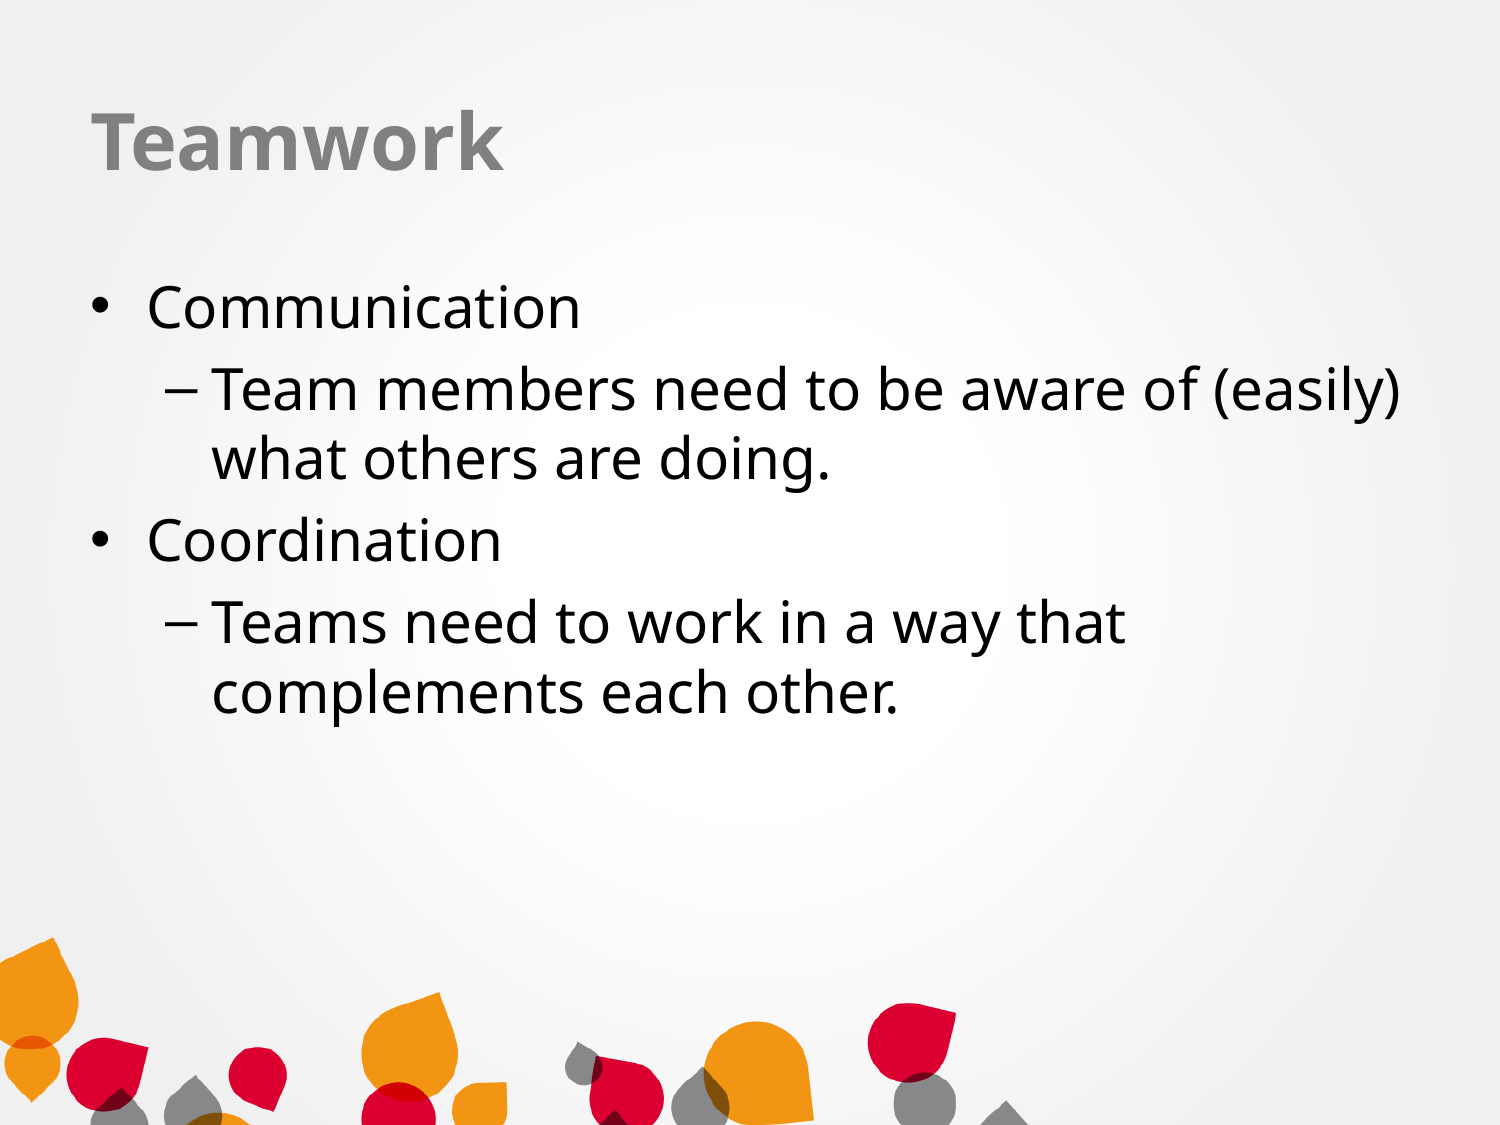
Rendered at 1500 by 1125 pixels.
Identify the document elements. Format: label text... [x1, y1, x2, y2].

title Teamwork [75, 45, 1425, 233]
picture [0, 0, 1500, 1125]
list Communication Team members need to be aware of (easily) what others are doing. Coordination Teams need to work in a way that complements each other. [75, 262, 1425, 1005]
